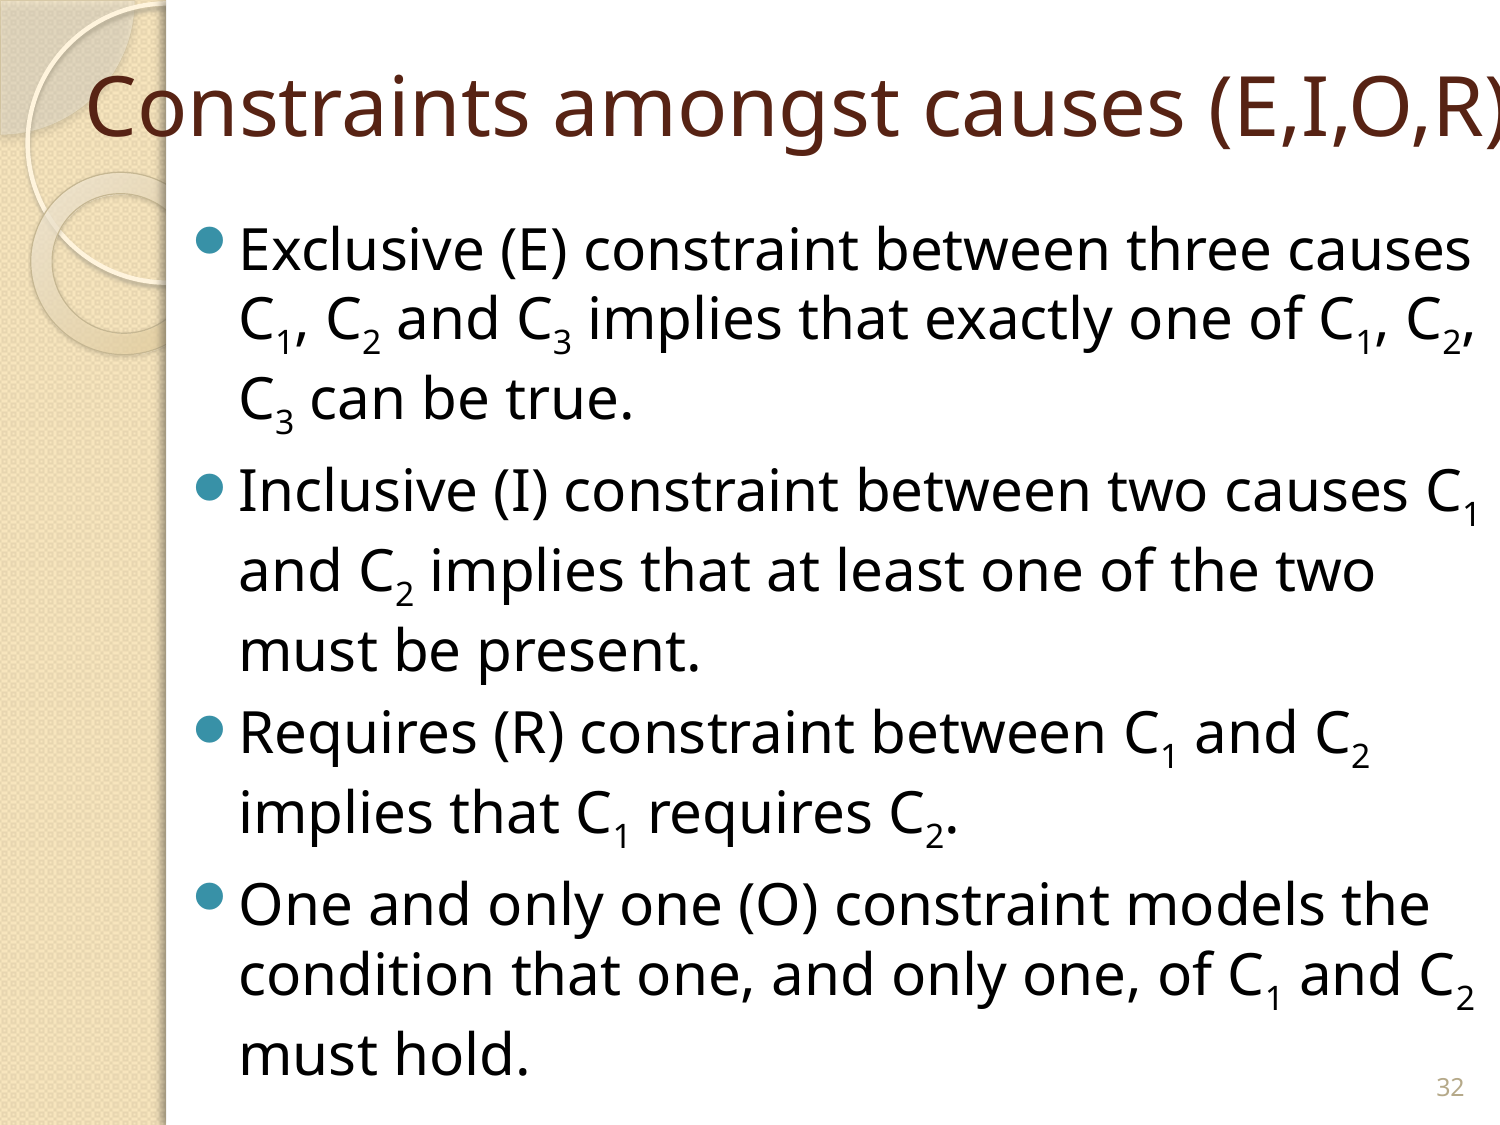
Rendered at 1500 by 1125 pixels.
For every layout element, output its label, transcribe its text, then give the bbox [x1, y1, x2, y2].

title Constraints amongst causes (E,I,O,R) [47, 44, 1500, 161]
slide_number 32 [1413, 1034, 1488, 1113]
list Exclusive (E) constraint between three causes C1, C2 and C3 implies that exactly one of C1, C2, C3 can be true. Inclusive (I) constraint between two causes C1 and C2 implies that at least one of the two must be present. Requires (R) constraint between C1 and C2 implies that C1 requires C2. One and only one (O) constraint models the condition that one, and only one, of C1 and C2 must hold. [163, 204, 1500, 1069]
